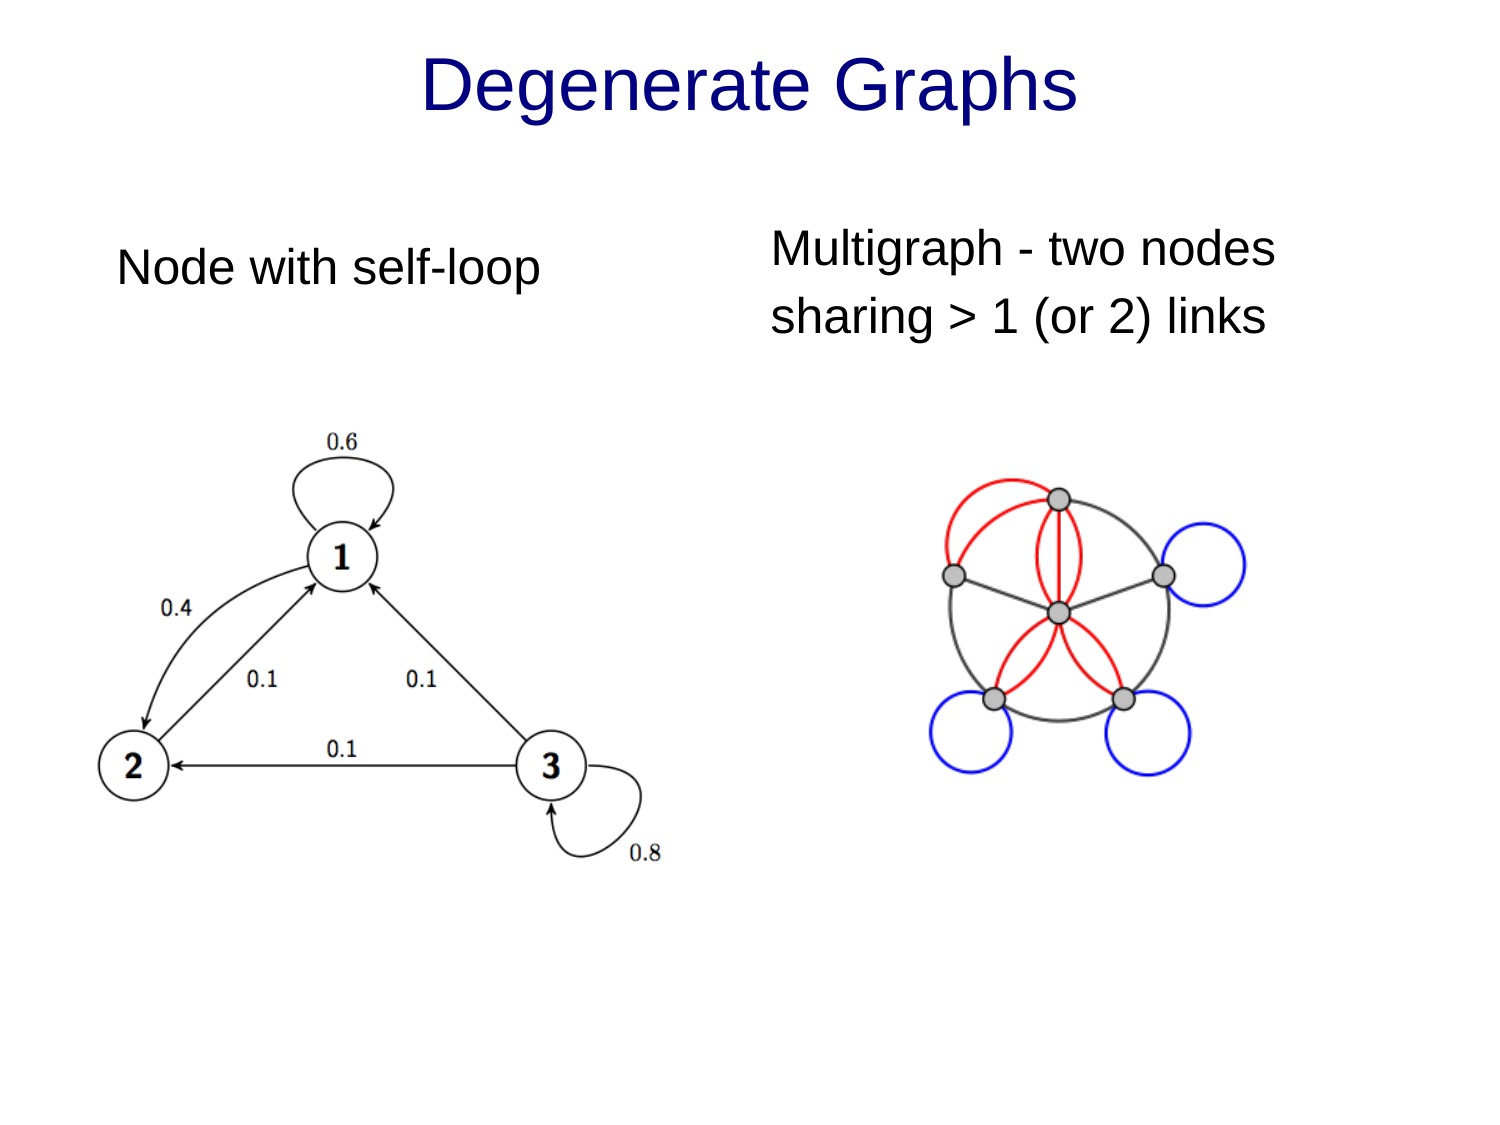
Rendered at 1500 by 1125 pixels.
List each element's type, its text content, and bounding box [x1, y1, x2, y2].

list Node with self-loop [101, 218, 702, 357]
text_box Multigraph - two nodes sharing > 1 (or 2) links [755, 200, 1425, 375]
picture [49, 405, 702, 907]
title Degenerate Graphs [75, 24, 1425, 125]
picture [912, 449, 1257, 794]
